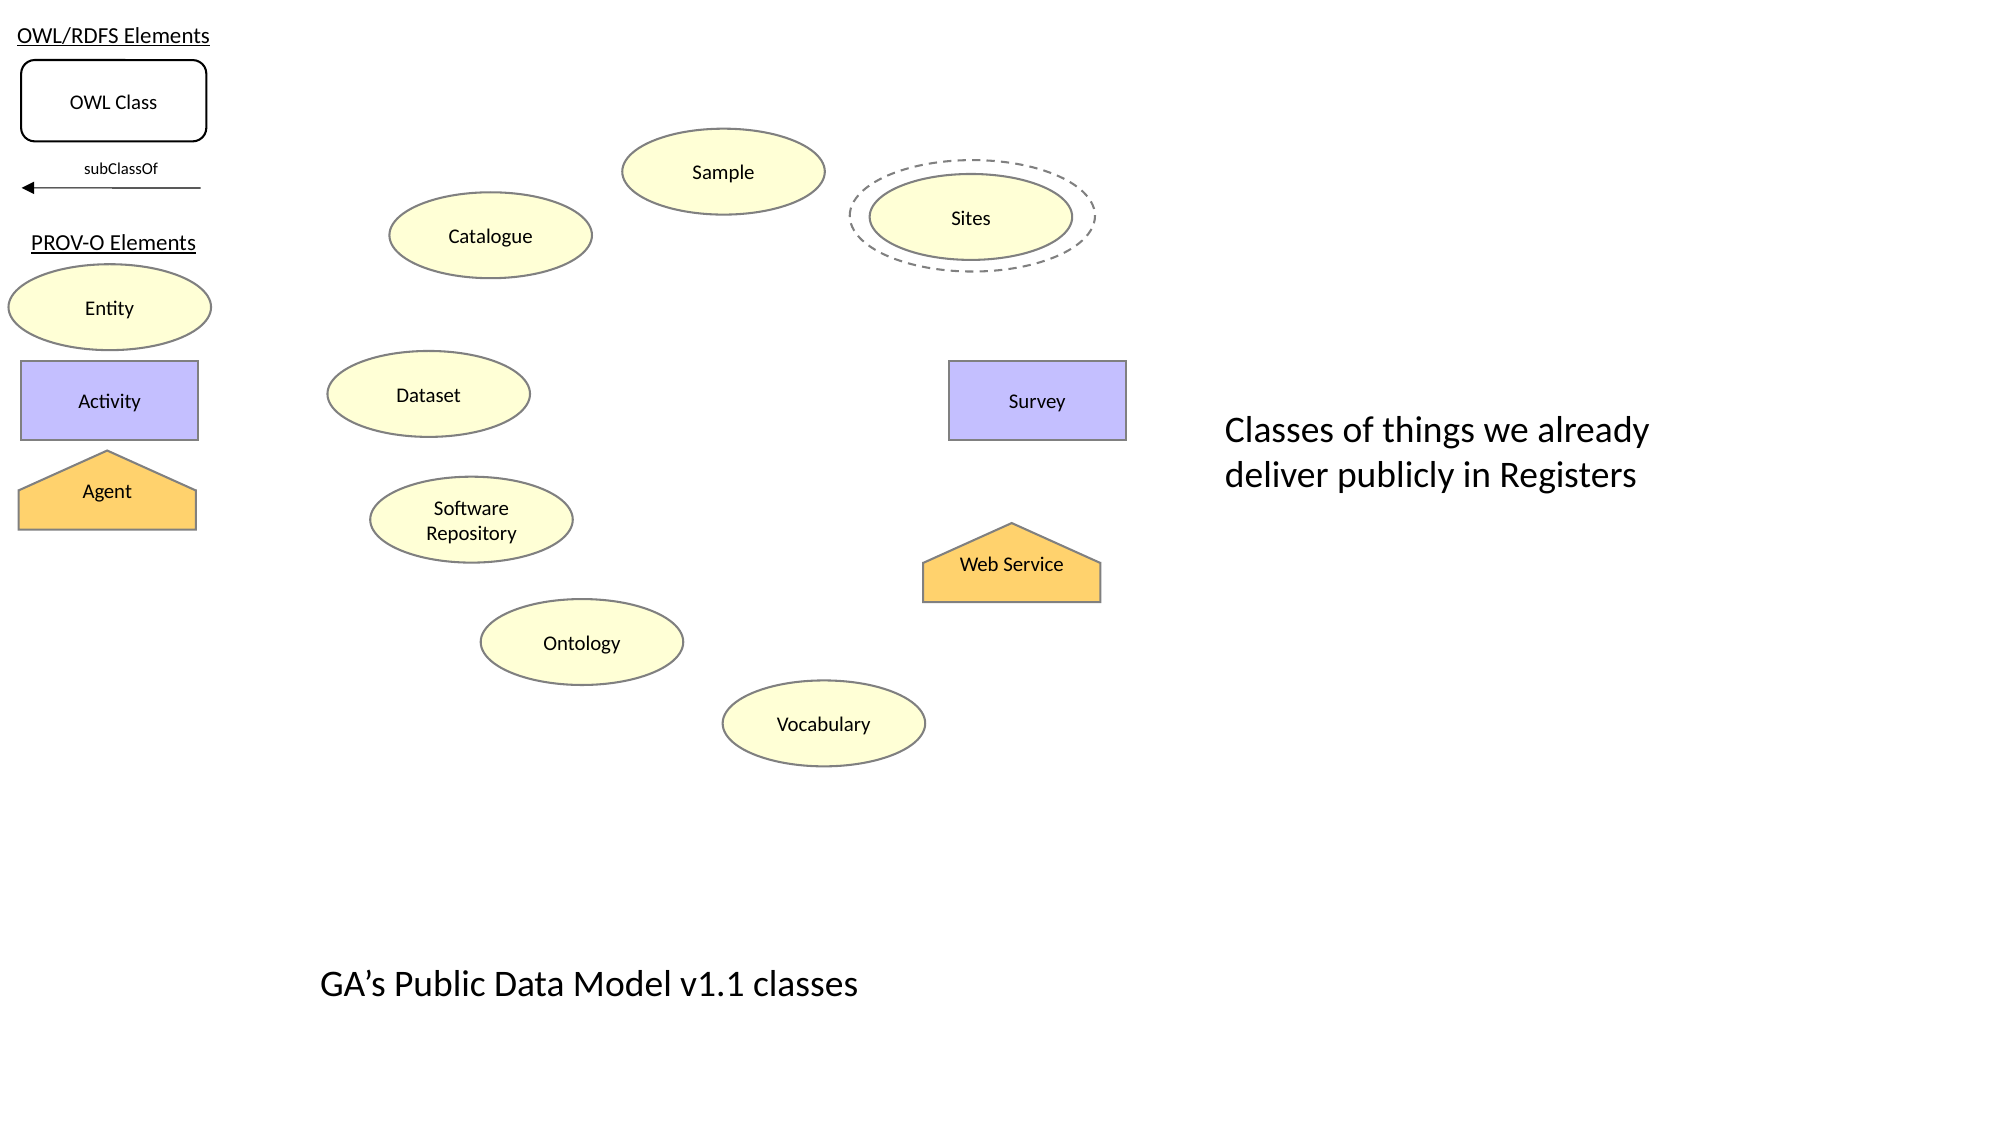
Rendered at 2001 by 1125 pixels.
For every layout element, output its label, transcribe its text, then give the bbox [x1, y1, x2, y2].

text_box Entity [7, 267, 213, 352]
text_box PROV-O Elements [18, 218, 209, 267]
text_box Catalogue [388, 191, 594, 280]
text_box Agent [17, 449, 197, 531]
text_box Sites [868, 172, 1074, 261]
text_box GA’s Public Data Model v1.1 classes [305, 952, 874, 1012]
text_box OWL/RDFS Elements [18, 11, 209, 60]
text_box Dataset [326, 349, 532, 438]
text_box Software Repository [369, 475, 574, 564]
text_box Activity [20, 360, 199, 441]
text_box Ontology [479, 598, 685, 687]
text_box Sample [621, 127, 826, 216]
text_box OWL Class [20, 60, 208, 143]
text_box subClassOf [27, 149, 215, 178]
text_box Vocabulary [721, 679, 927, 768]
text_box Web Service [922, 521, 1102, 604]
text_box Sites [848, 159, 1097, 273]
text_box Classes of things we already deliver publicly in Registers [1210, 397, 1675, 503]
text_box Survey [948, 360, 1127, 441]
